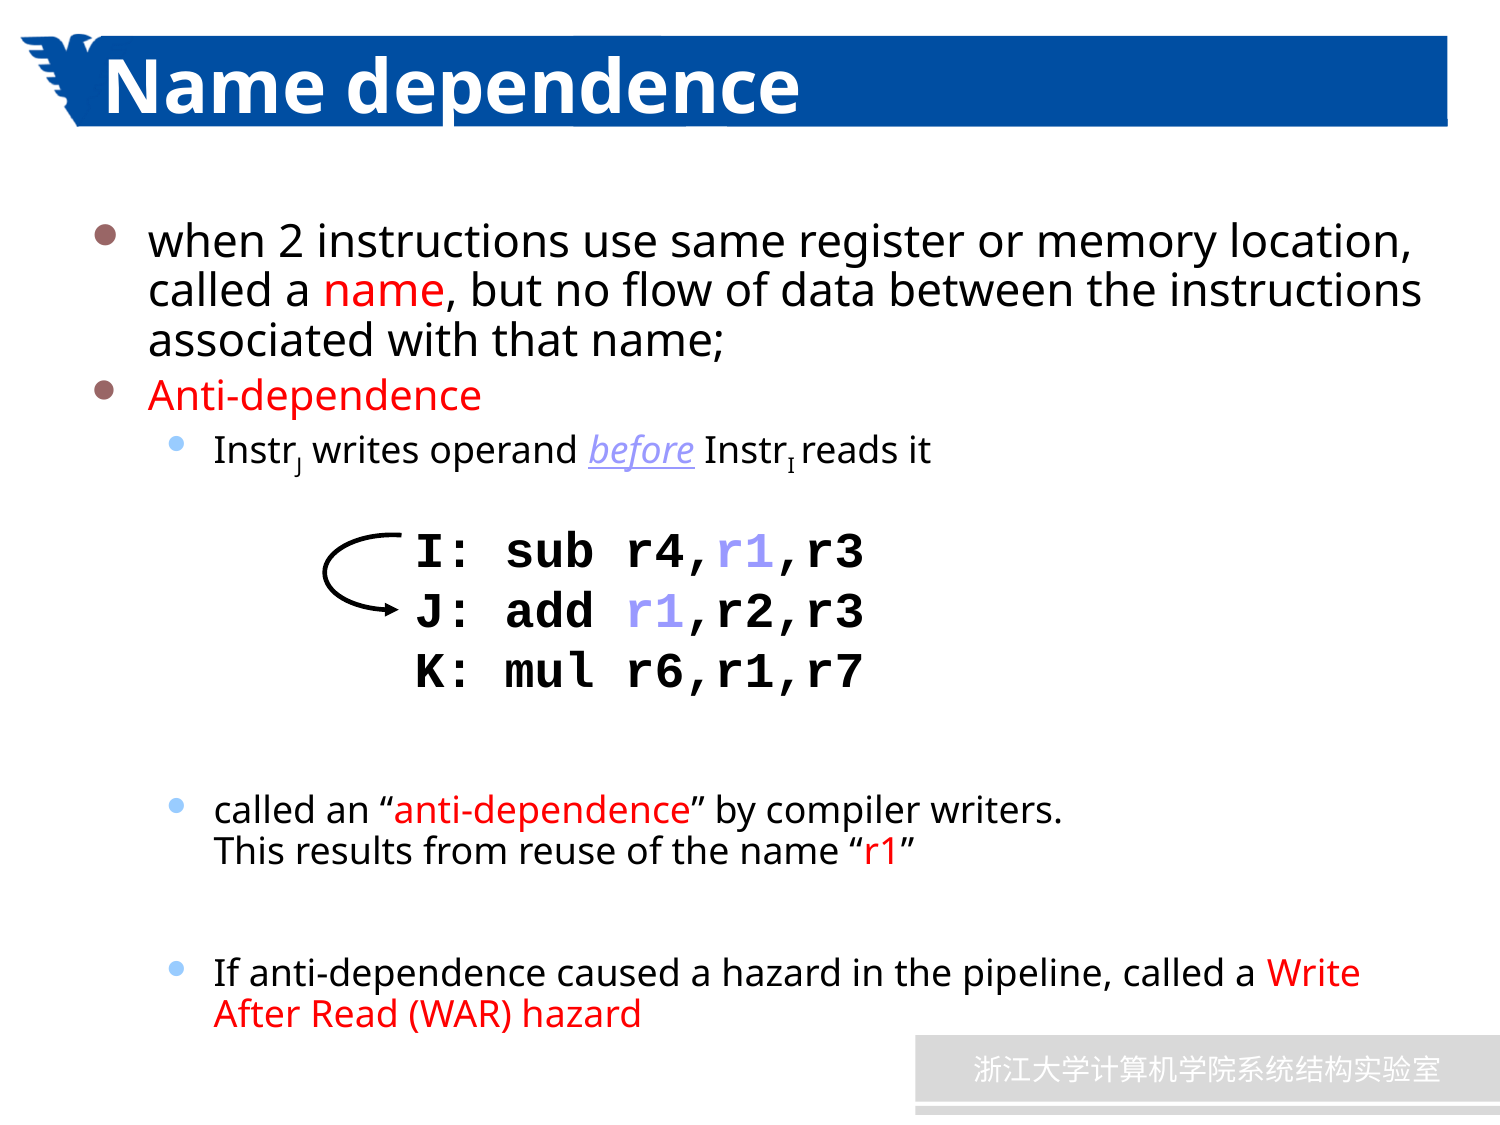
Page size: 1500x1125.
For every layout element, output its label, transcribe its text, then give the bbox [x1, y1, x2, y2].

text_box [324, 509, 950, 705]
title Name dependence [87, 31, 1463, 163]
picture [5, 19, 148, 127]
list when 2 instructions use same register or memory location, called a name, but no flow of data between the instructions associated with that name; Anti-dependence InstrJ writes operand before InstrI reads it called an “anti-dependence” by compiler writers. This results from reuse of the name “r1” If anti-dependence caused a hazard in the pipeline, called a Write After Read (WAR) hazard [76, 210, 1459, 1012]
